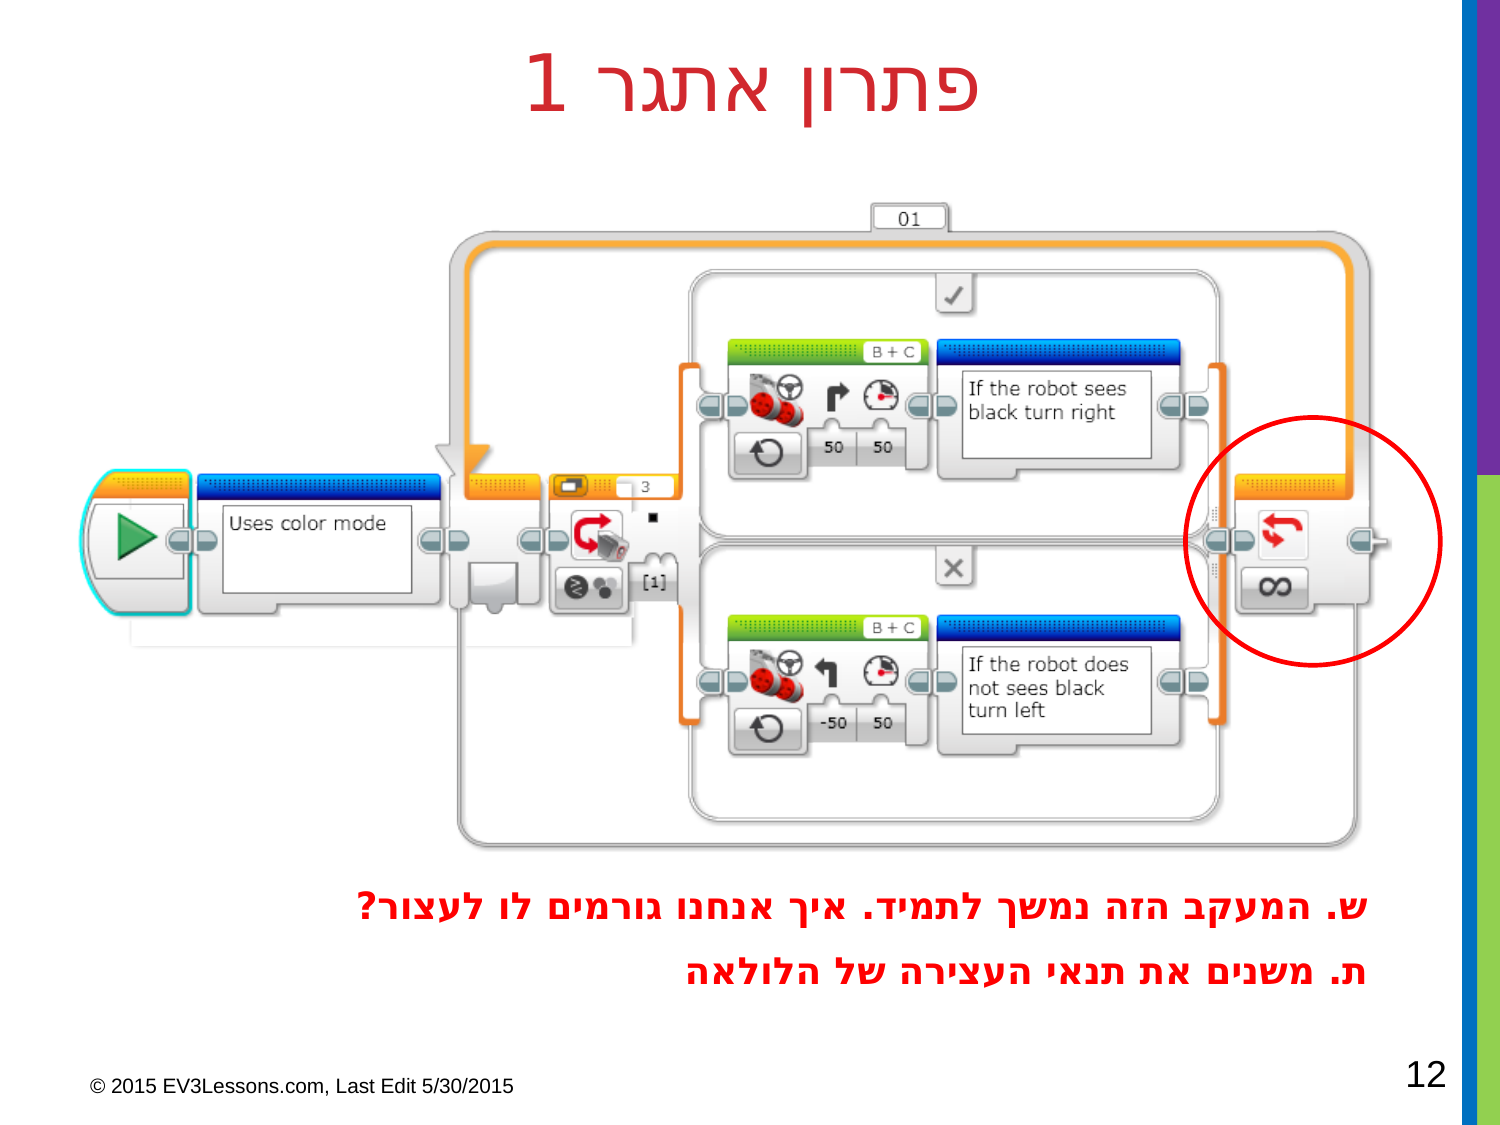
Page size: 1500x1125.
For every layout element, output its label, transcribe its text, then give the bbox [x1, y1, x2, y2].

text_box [30, 184, 1393, 892]
text_box [1401, 448, 1443, 635]
text_box ש. המעקב הזה נמשך לתמיד. איך אנחנו גורמים לו לעצור? ת. משנים את תנאי העצירה של הלולאה [111, 897, 1384, 1000]
title פתרון אתגר 1 [75, 25, 1428, 250]
slide_number 12 [1390, 1042, 1500, 1103]
footer © 2015 EV3Lessons.com, Last Edit 5/30/2015 [75, 1065, 638, 1112]
